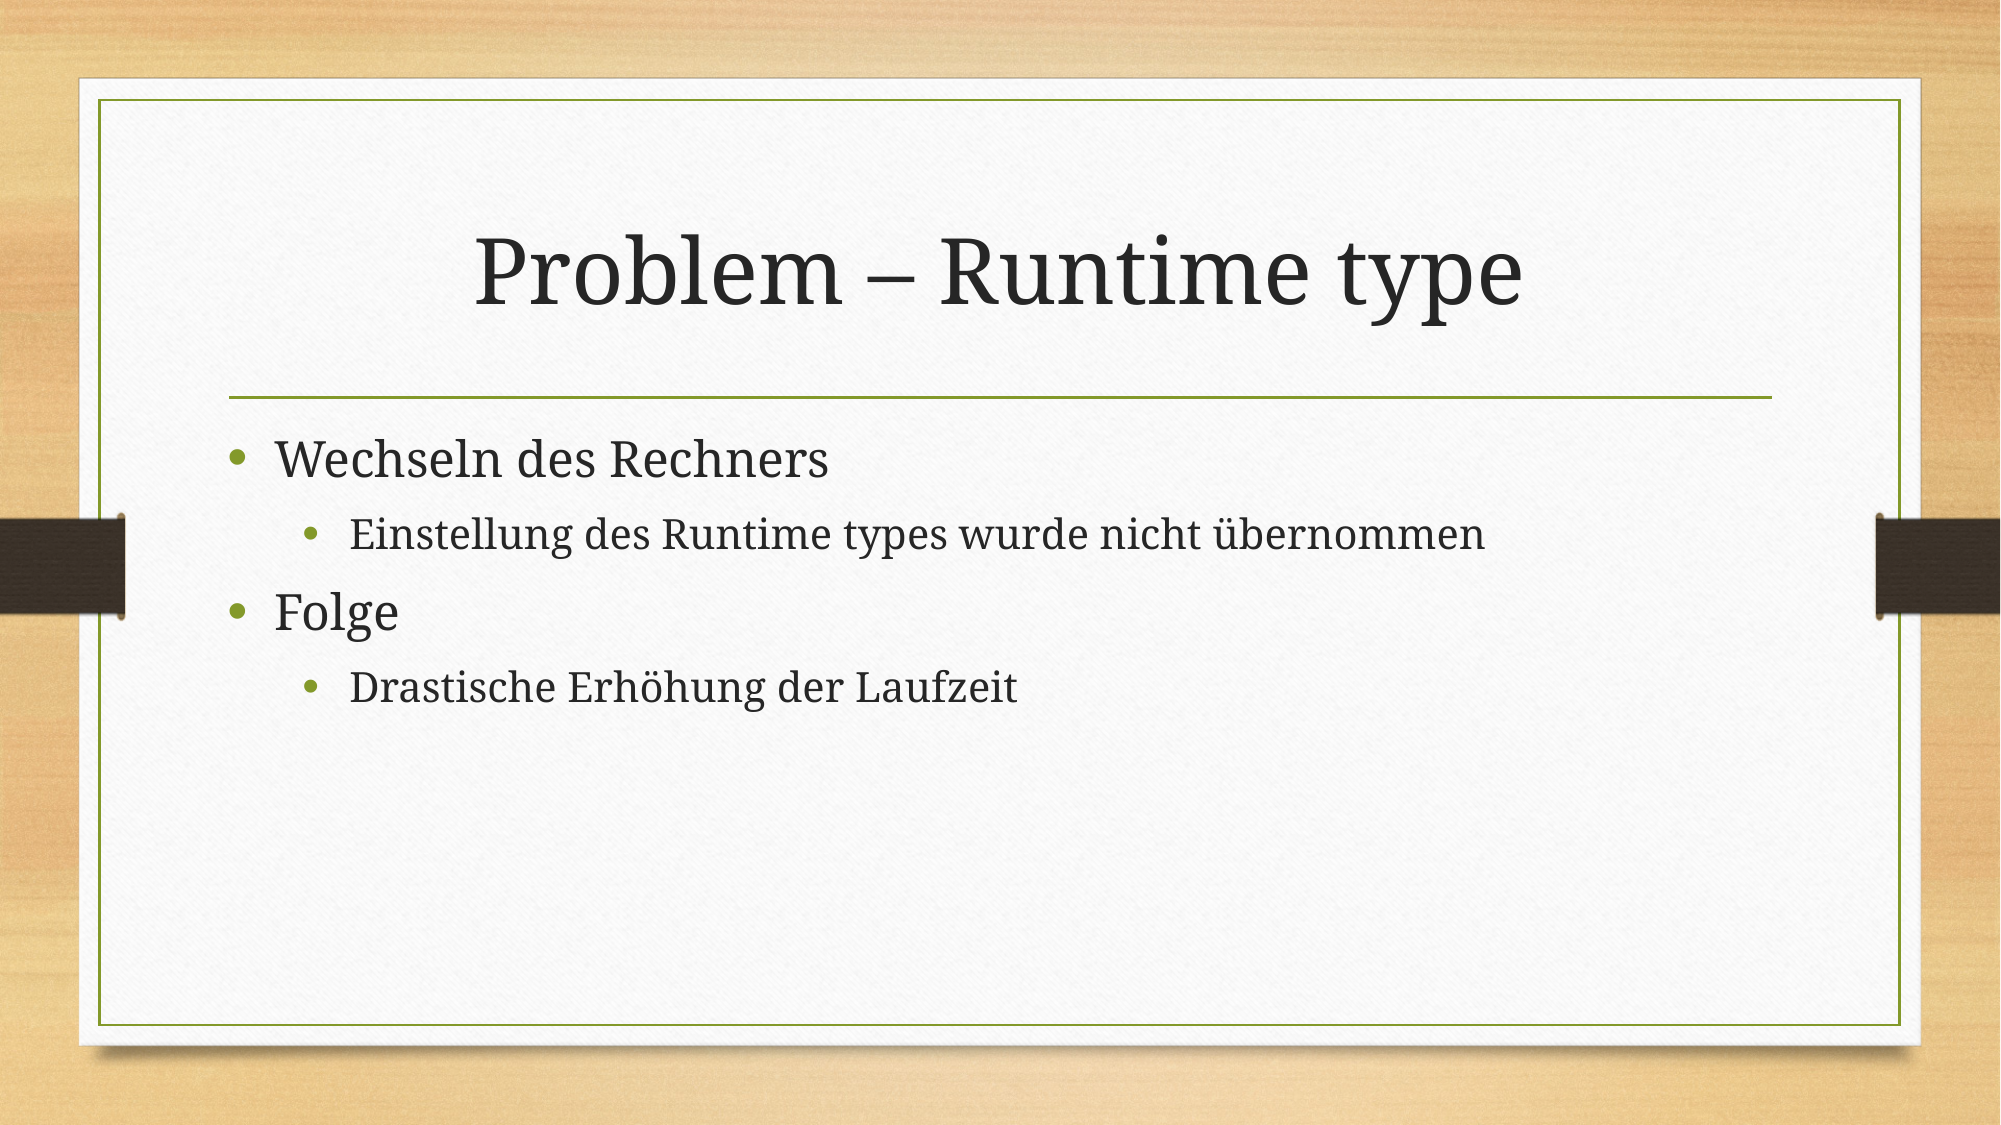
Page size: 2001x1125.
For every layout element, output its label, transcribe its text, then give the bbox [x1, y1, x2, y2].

title Problem – Runtime type [212, 161, 1788, 375]
list Wechseln des Rechners Einstellung des Runtime types wurde nicht übernommen Folge Drastische Erhöhung der Laufzeit [212, 419, 1788, 964]
picture [0, 0, 2001, 1125]
